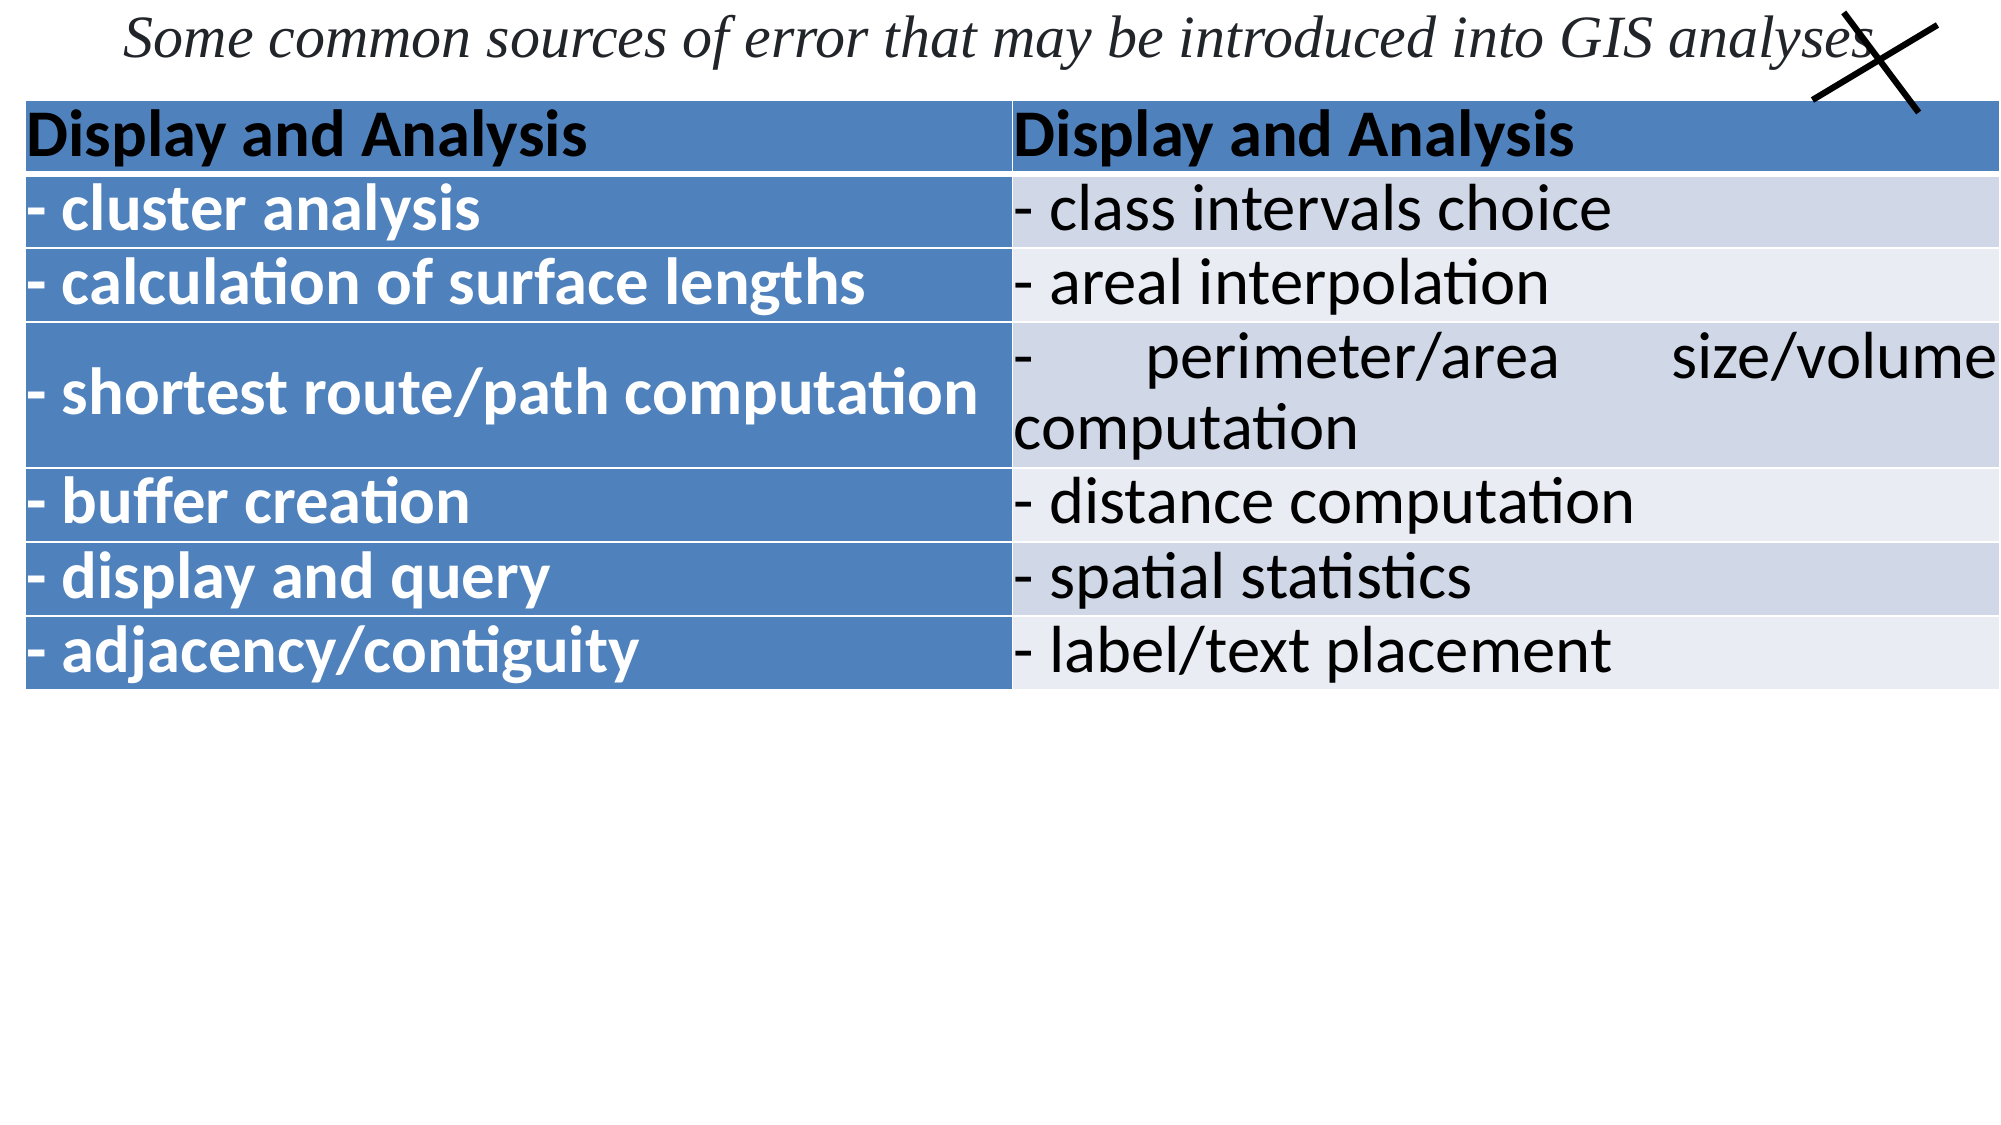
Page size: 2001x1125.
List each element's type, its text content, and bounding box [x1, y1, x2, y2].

table_cell - adjacency/contiguity [26, 617, 1012, 689]
table_cell - areal interpolation [1013, 249, 1999, 321]
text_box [1843, 12, 1919, 113]
table_cell - perimeter/area size/volume computation [1013, 323, 1999, 467]
table_header Display and Analysis [26, 101, 1012, 171]
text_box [1812, 24, 1838, 101]
table_header Display and Analysis [1013, 101, 1999, 171]
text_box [1923, 24, 1938, 101]
table_cell - display and query [26, 543, 1012, 615]
table_cell - cluster analysis [26, 177, 1012, 247]
table_cell - spatial statistics [1013, 543, 1999, 615]
table_cell - buffer creation [26, 469, 1012, 541]
table_cell - class intervals choice [1013, 177, 1999, 247]
table_cell - distance computation [1013, 469, 1999, 541]
table_cell - label/text placement [1013, 617, 1999, 689]
table_cell - calculation of surface lengths [26, 249, 1012, 321]
table_cell - shortest route/path computation [26, 323, 1012, 467]
text_box Some common sources of error that may be introduced into GIS analyses [99, 0, 1900, 122]
